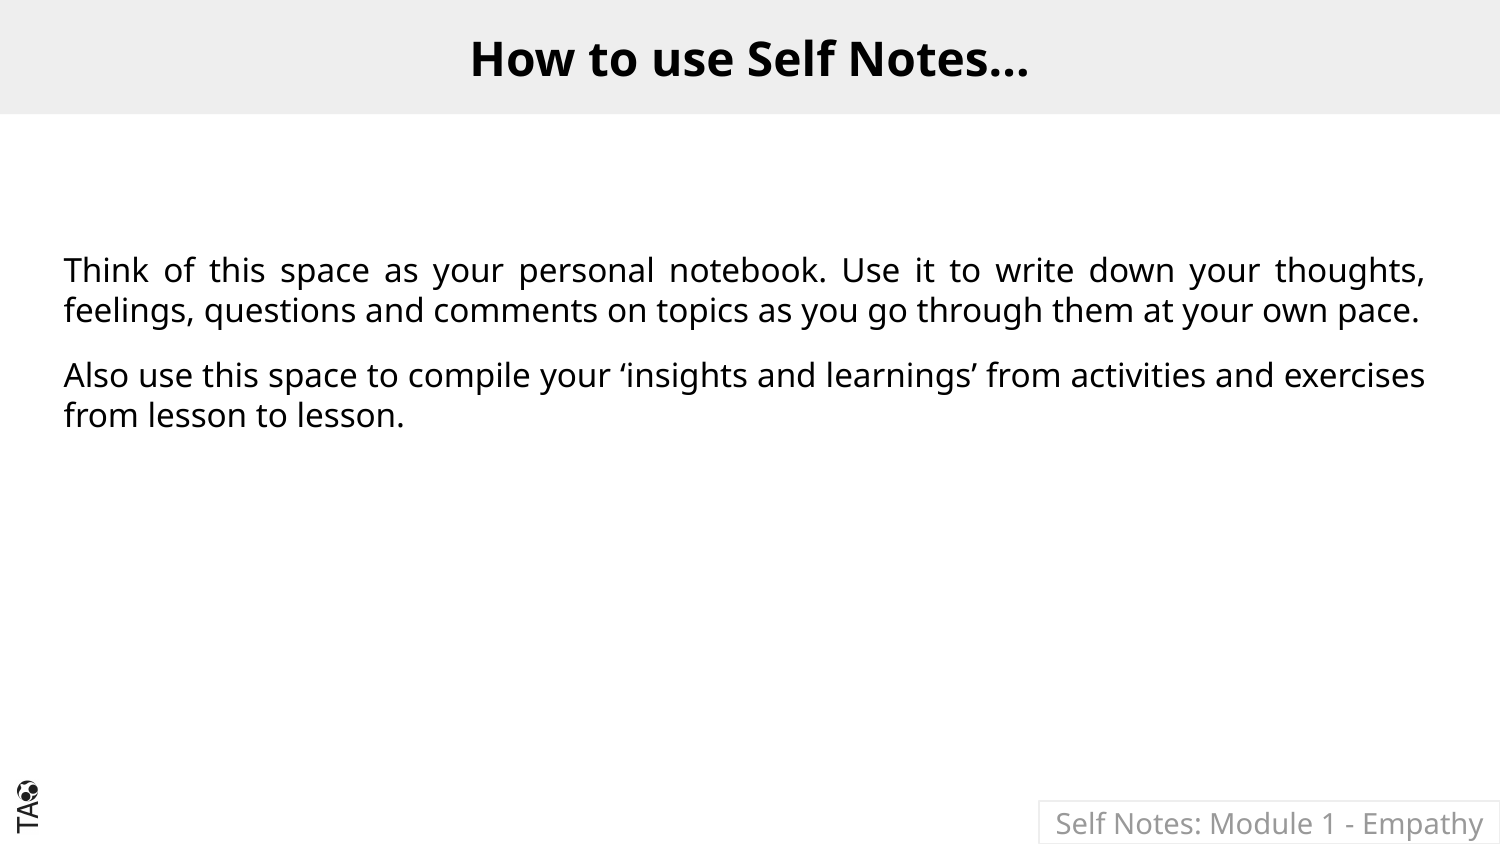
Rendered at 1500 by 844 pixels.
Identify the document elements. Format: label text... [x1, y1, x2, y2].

text_box Self Notes: Module 1 - Empathy [1039, 801, 1500, 844]
text_box Think of this space as your personal notebook. Use it to write down your thoughts, feelings, questions and comments on topics as you go through them at your own pace. Also use this space to compile your ‘insights and learnings’ from activities and exercises from lesson to lesson. [48, 115, 1466, 809]
picture [0, 780, 55, 835]
text_box How to use Self Notes... [0, 0, 1500, 115]
